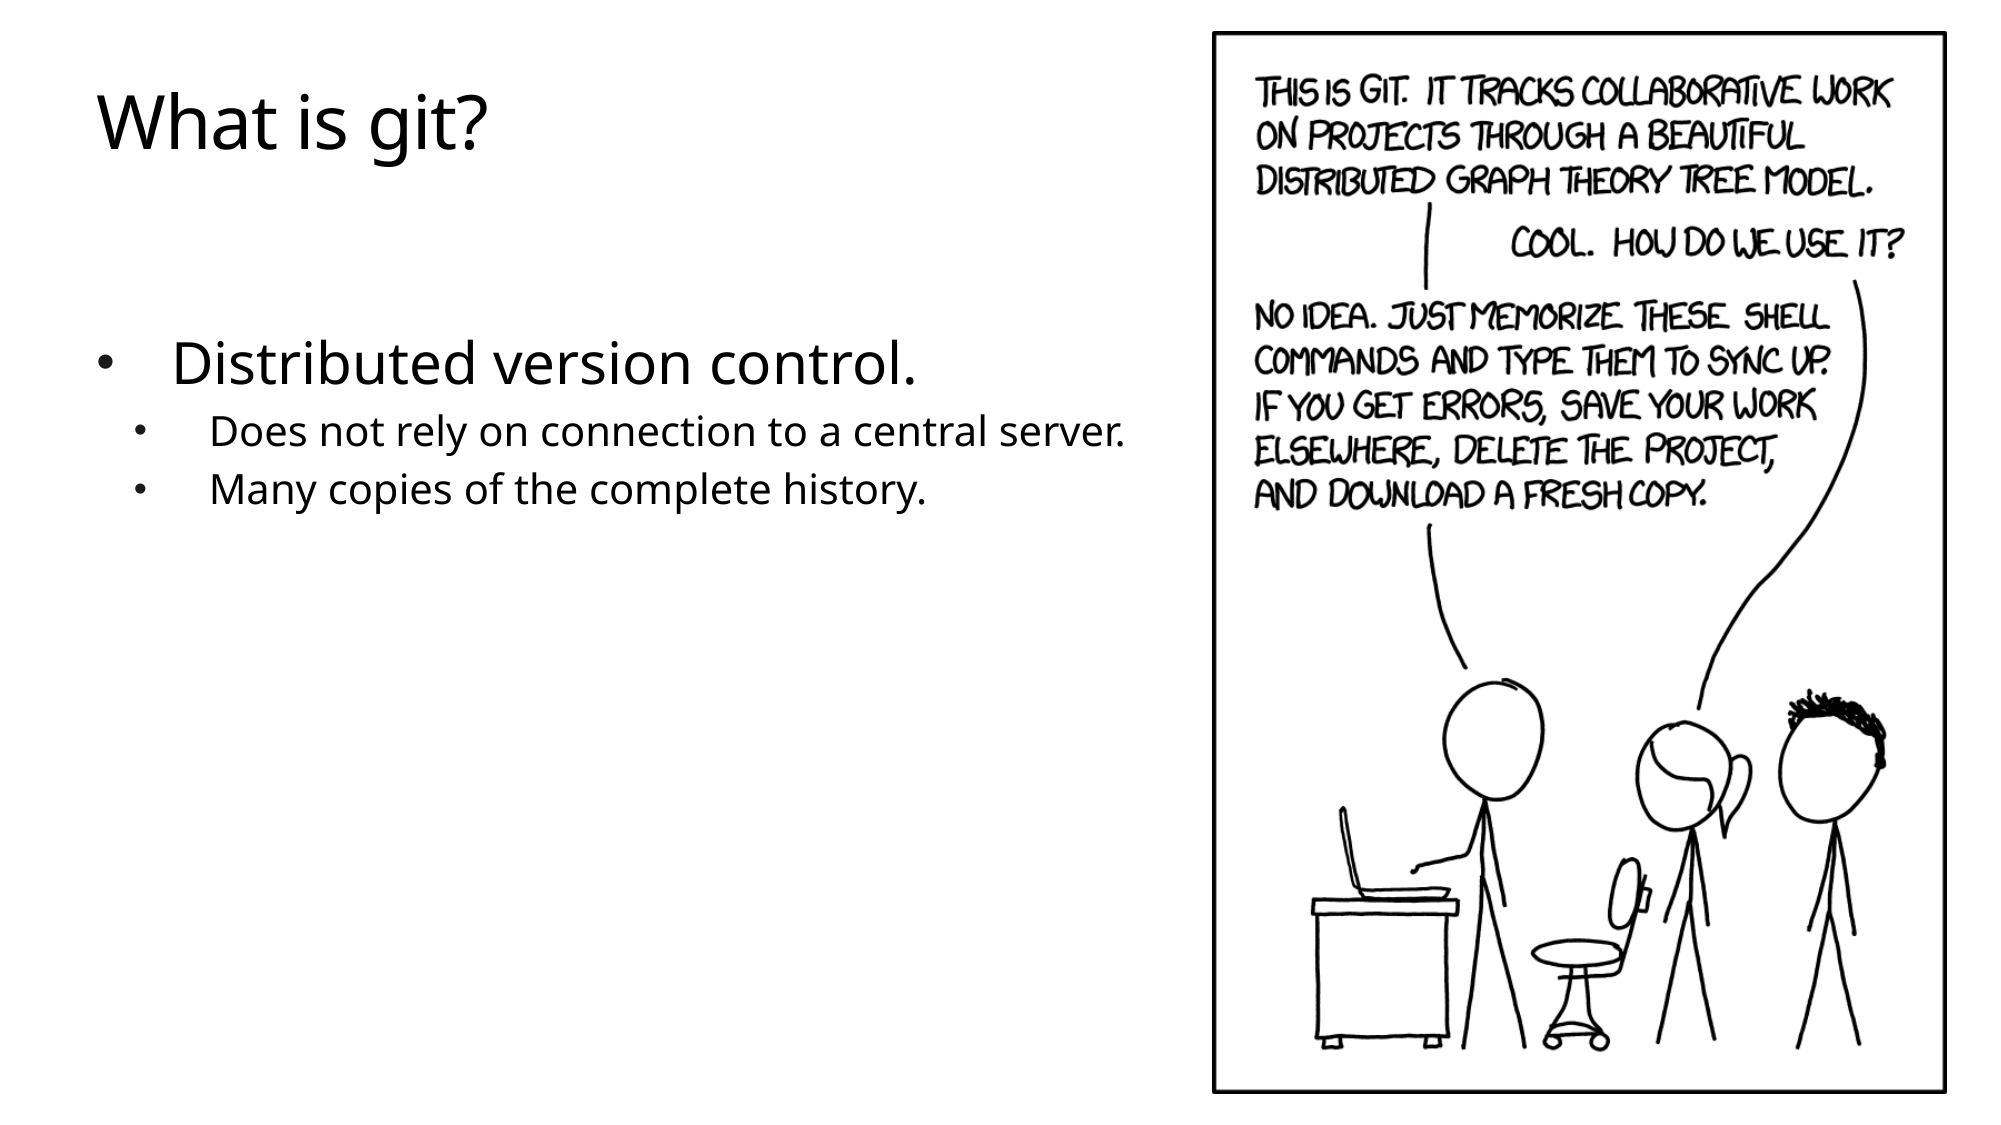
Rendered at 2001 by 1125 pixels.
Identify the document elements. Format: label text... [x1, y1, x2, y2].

list Distributed version control. Does not rely on connection to a central server. Many copies of the complete history. [96, 326, 1212, 519]
picture [1212, 30, 1948, 1094]
title What is git? [96, 75, 1212, 166]
